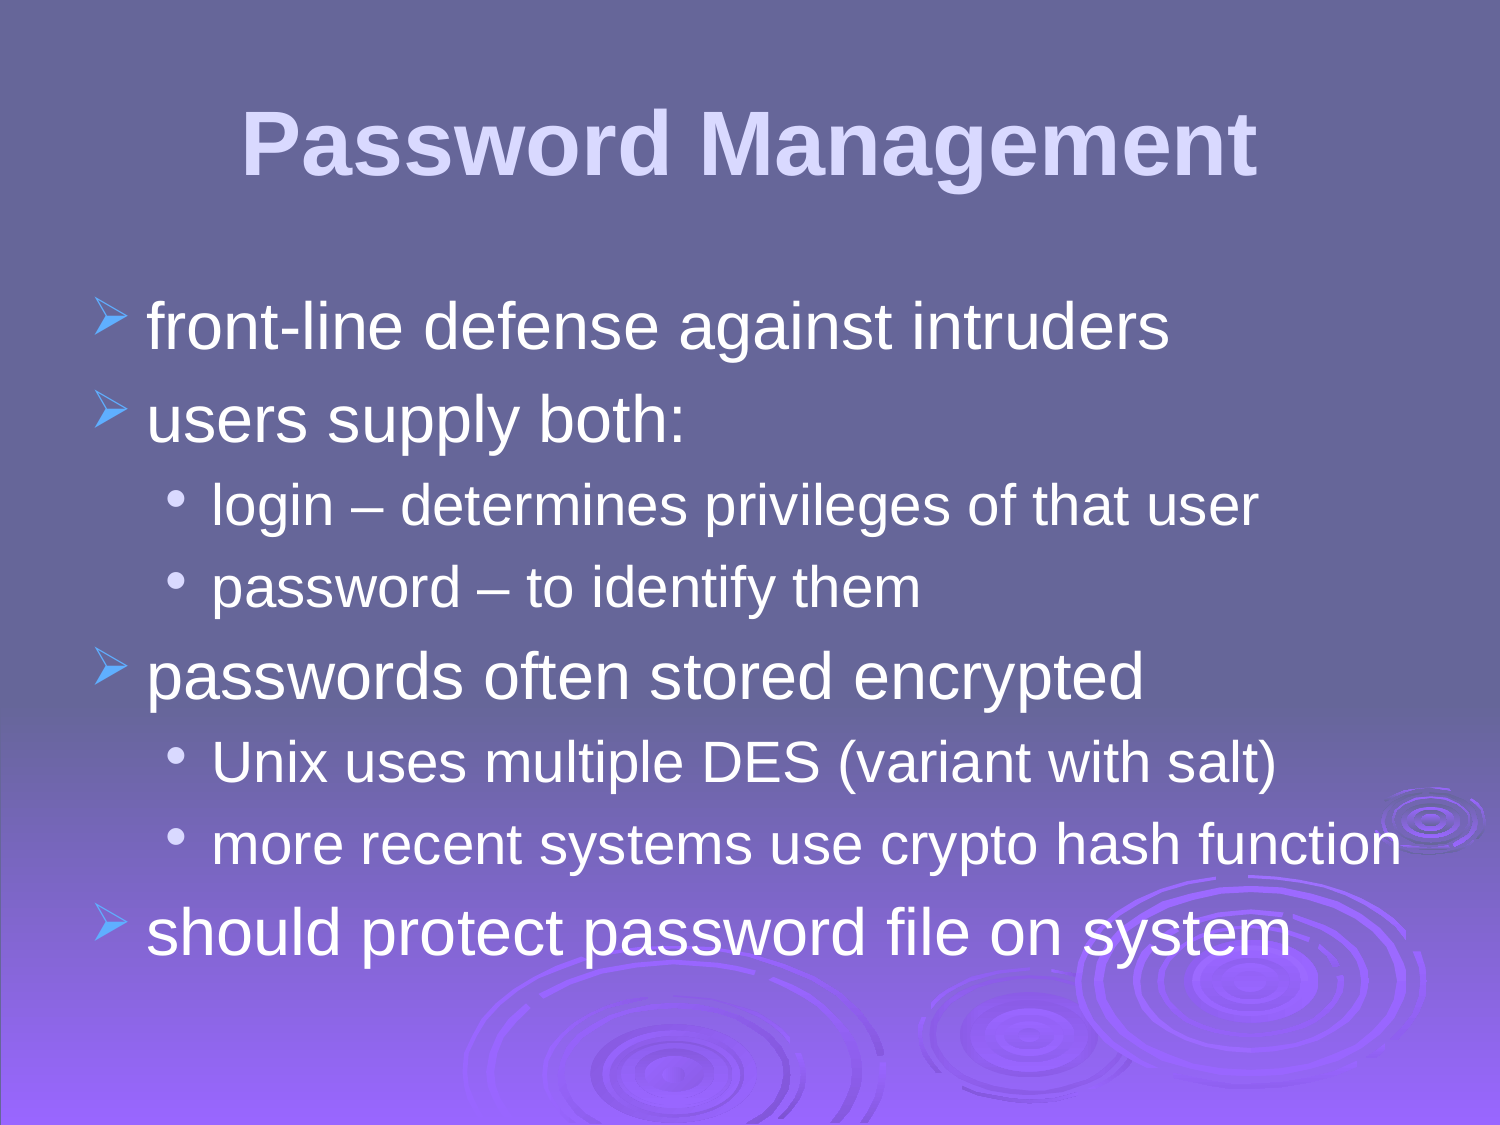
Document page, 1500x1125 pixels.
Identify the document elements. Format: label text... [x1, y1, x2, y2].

title Password Management [74, 45, 1426, 233]
list front-line defense against intruders users supply both: login – determines privileges of that user password – to identify them passwords often stored encrypted Unix uses multiple DES (variant with salt) more recent systems use crypto hash function should protect password file on system [74, 274, 1426, 1006]
